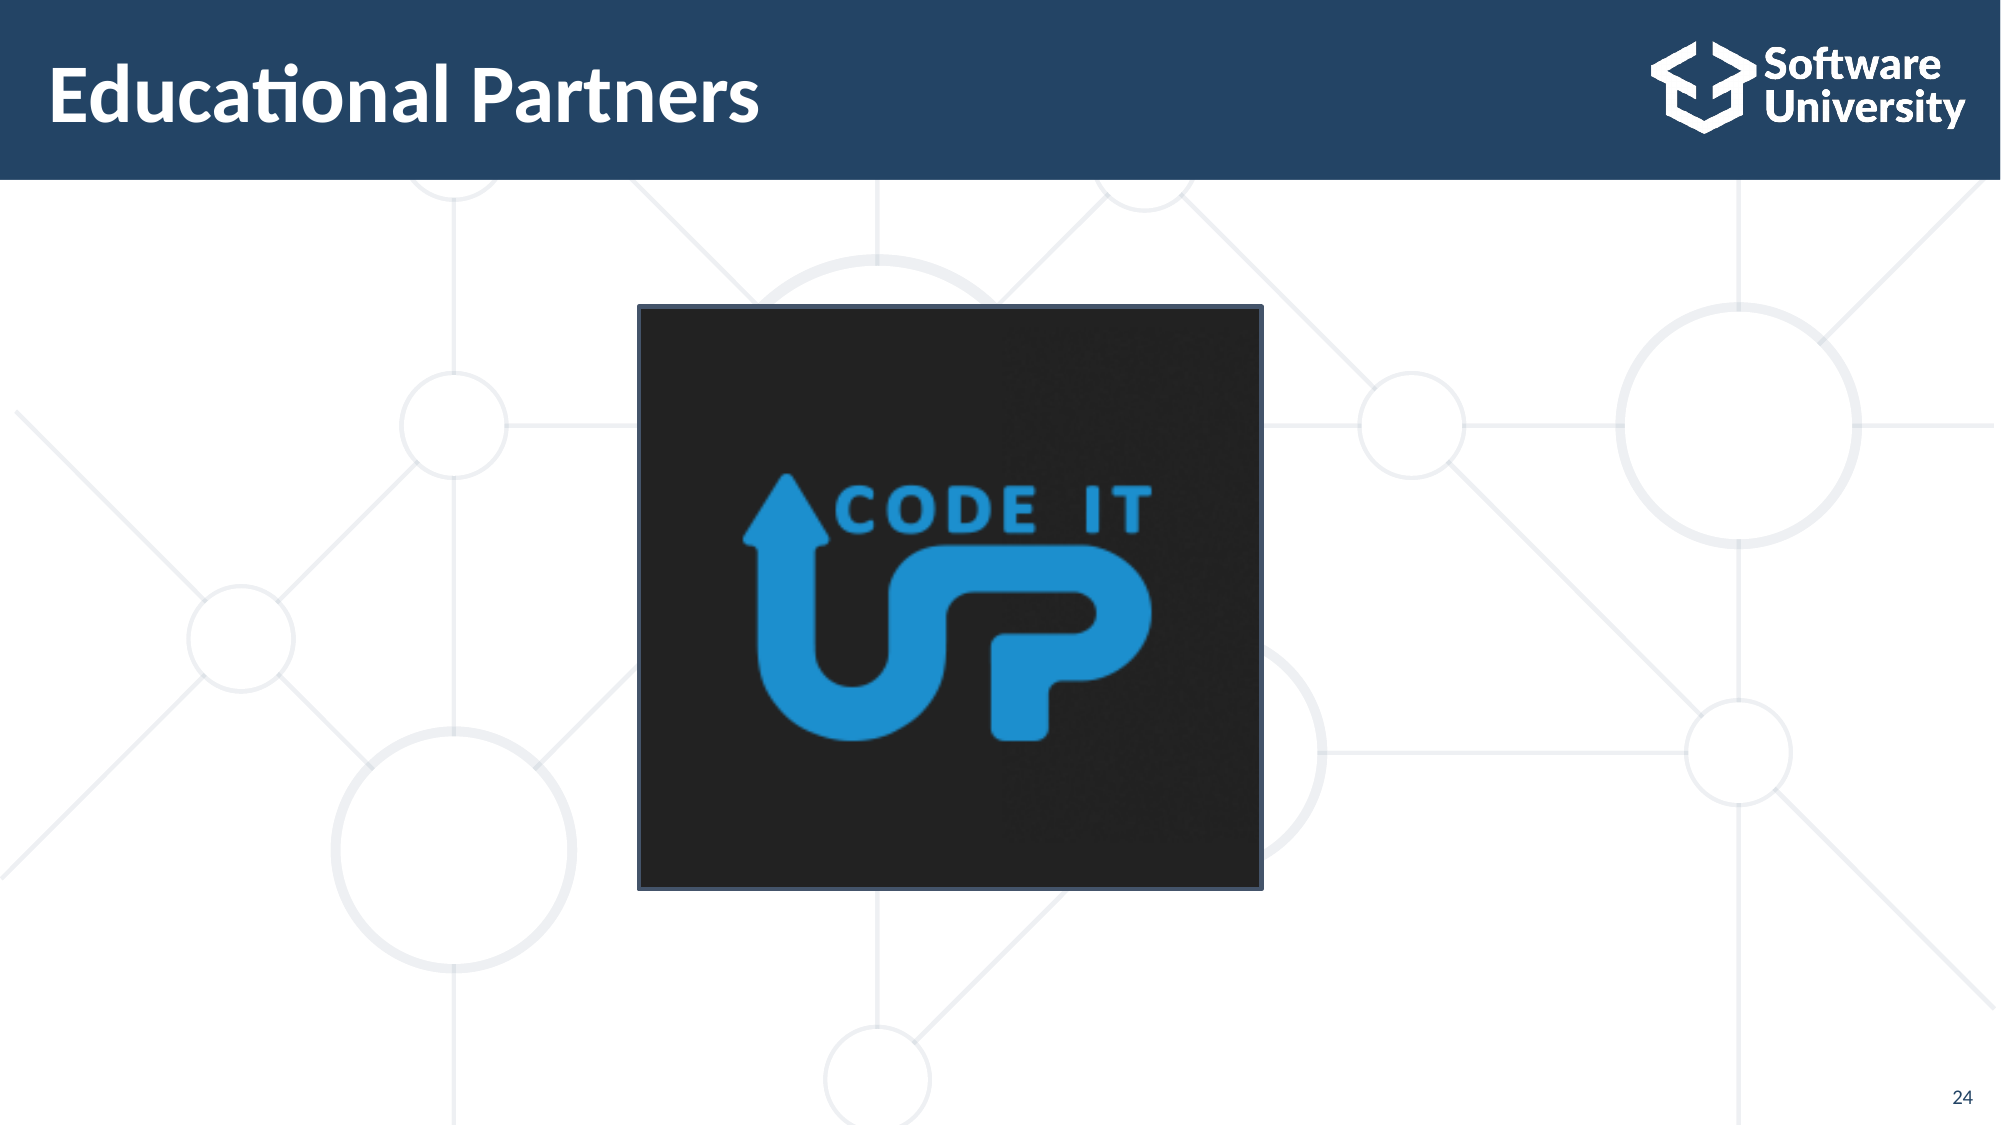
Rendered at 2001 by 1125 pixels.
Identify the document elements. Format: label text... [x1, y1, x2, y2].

title Educational Partners [31, 16, 1625, 162]
slide_number 24 [1927, 1067, 1989, 1117]
picture [1651, 41, 1966, 134]
picture [640, 308, 1260, 887]
